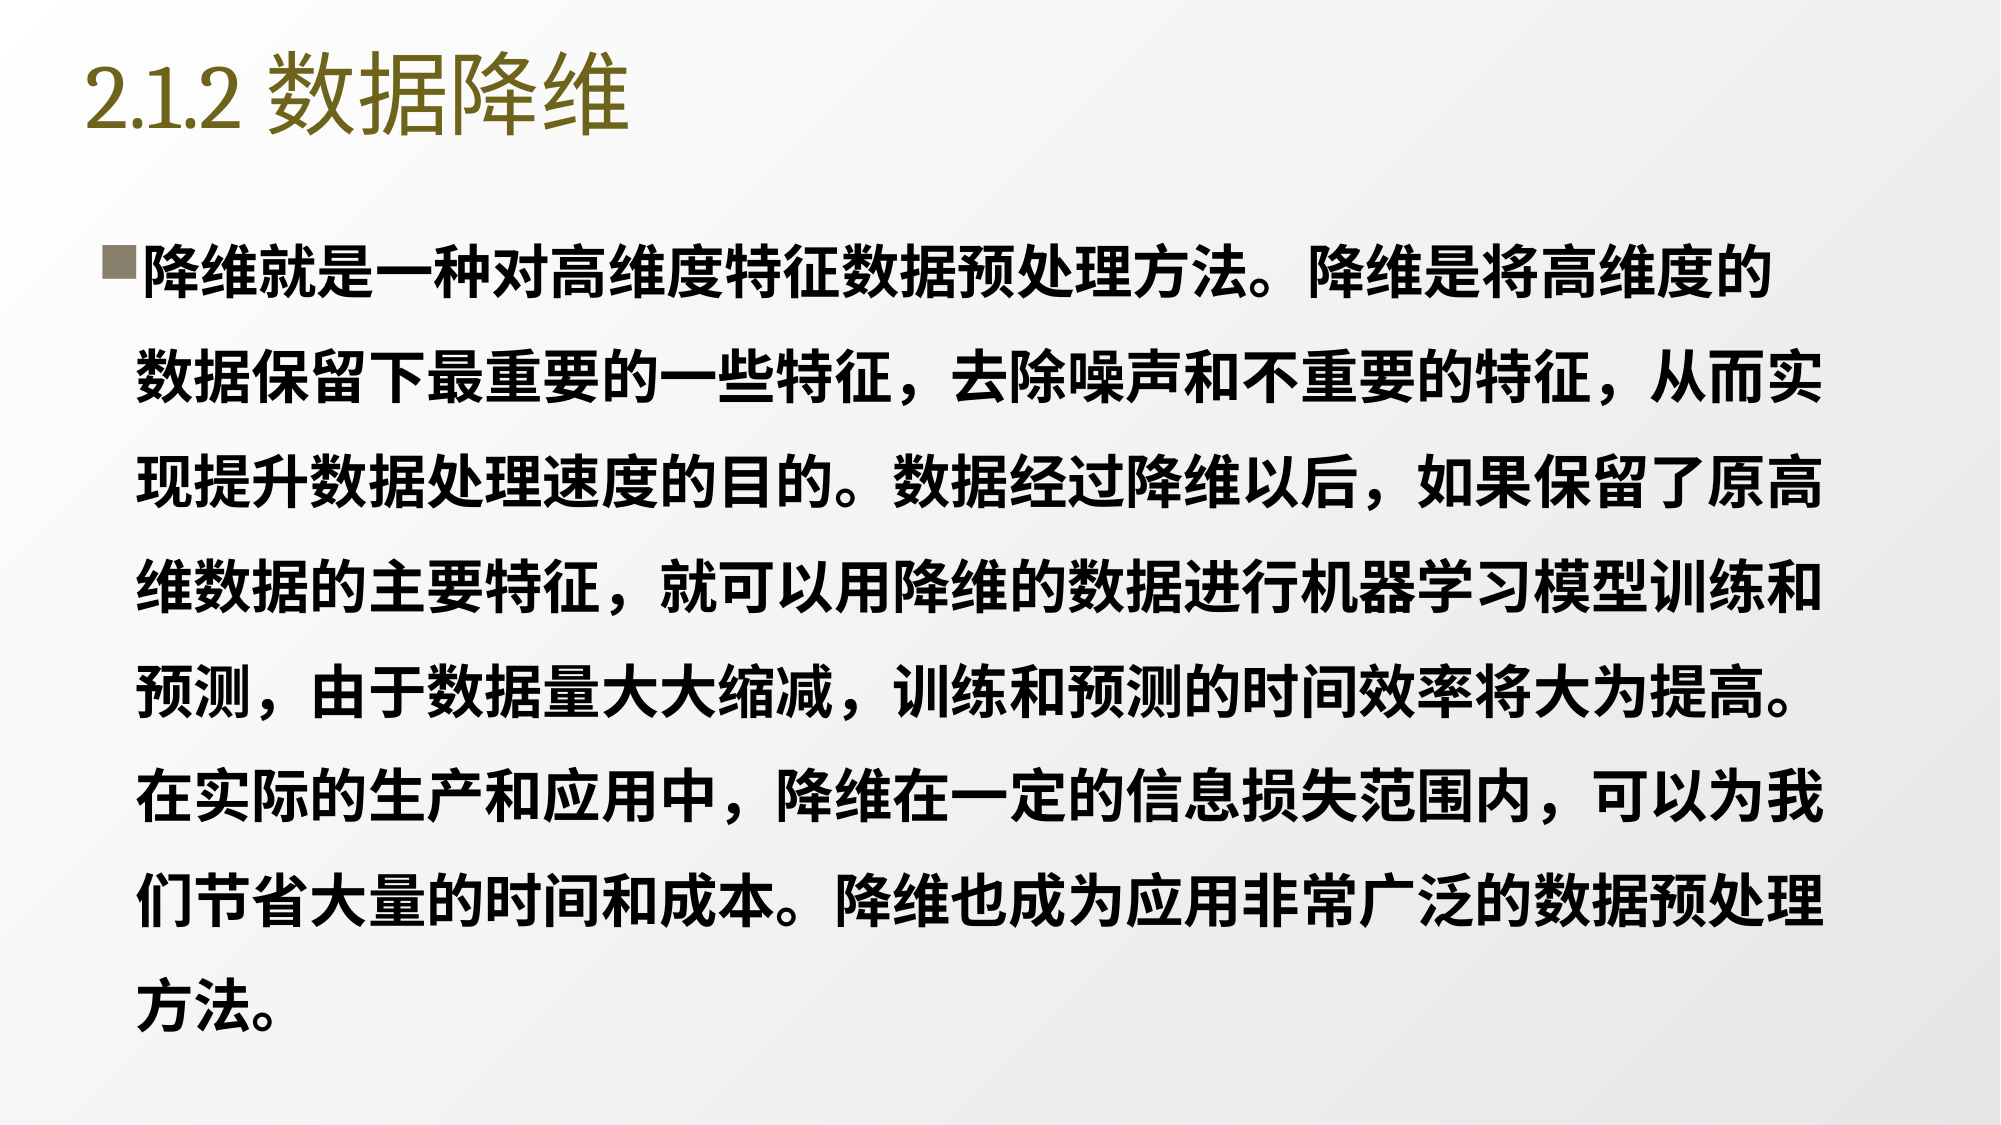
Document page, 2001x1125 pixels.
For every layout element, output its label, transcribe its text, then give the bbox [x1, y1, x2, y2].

title 2.1.2数据降维 [70, 30, 1747, 168]
list 降维就是一种对高维度特征数据预处理方法。降维是将高维度的数据保留下最重要的一些特征，去除噪声和不重要的特征，从而实现提升数据处理速度的目的。数据经过降维以后，如果保留了原高维数据的主要特征，就可以用降维的数据进行机器学习模型训练和预测，由于数据量大大缩减，训练和预测的时间效率将大为提高。在实际的生产和应用中，降维在一定的信息损失范围内，可以为我们节省大量的时间和成本。降维也成为应用非常广泛的数据预处理方法。 [7, 231, 1840, 1083]
